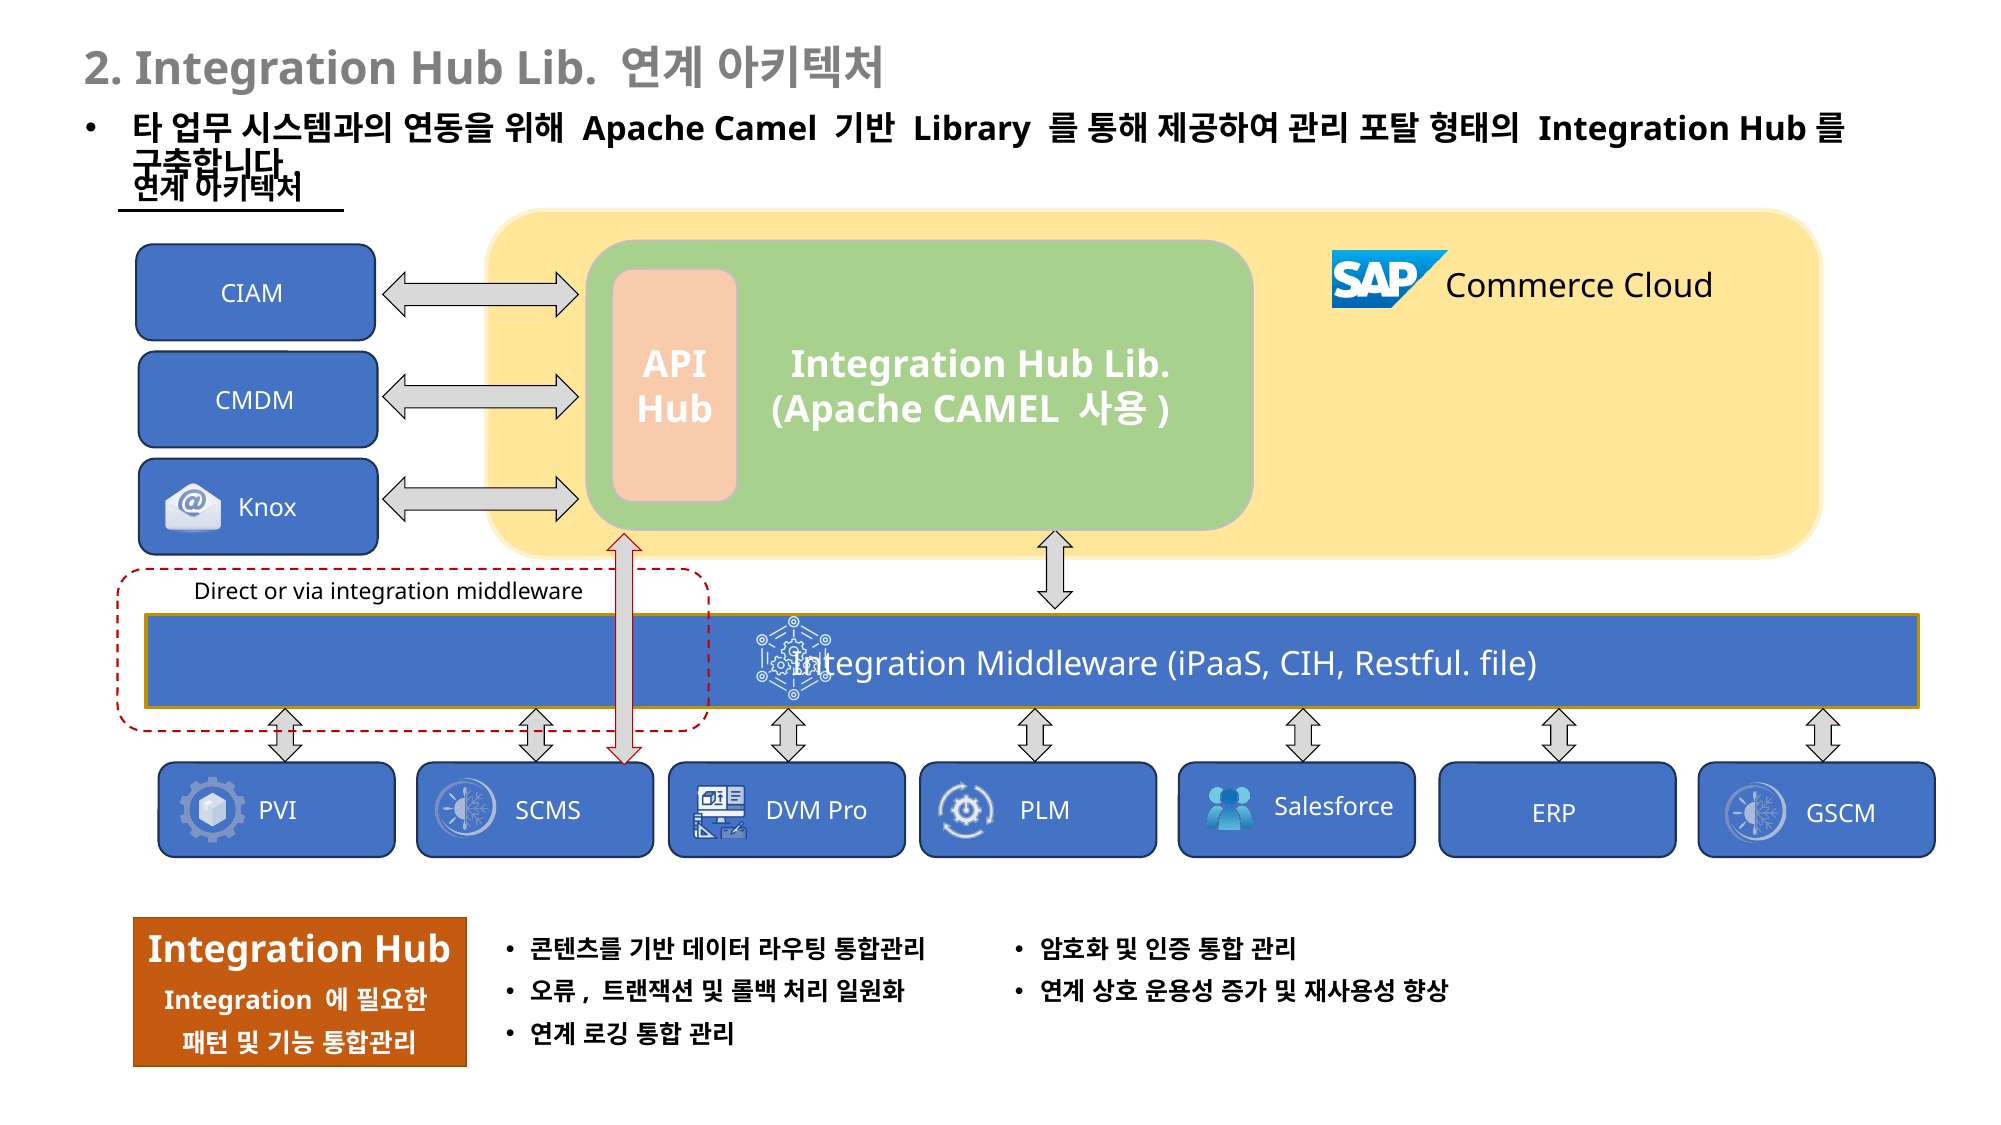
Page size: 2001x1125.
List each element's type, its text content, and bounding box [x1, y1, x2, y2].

text_box [381, 474, 580, 524]
text_box [1697, 761, 1936, 859]
text_box ERP [1517, 789, 1592, 835]
text_box Direct or via integration middleware [154, 568, 624, 612]
text_box Integration Hub Integration 에 필요한 패턴 및 기능 통합관리 [133, 917, 467, 1066]
text_box [116, 567, 614, 733]
text_box [381, 269, 580, 320]
picture [1723, 779, 1788, 846]
text_box [381, 372, 580, 422]
picture [749, 614, 838, 704]
text_box 콘텐츠를 기반 데이터 라우팅 통합관리 오류, 트랜잭션 및 롤백 처리 일원화 연계 로깅 통합 관리 [491, 926, 988, 1056]
text_box 타 업무 시스템과의 연동을 위해 Apache Camel 기반 Library 를 통해 제공하여 관리 포탈 형태의 Integration Hub를 구축합니다. [70, 103, 1949, 191]
text_box GSCM [1791, 789, 1892, 835]
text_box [920, 762, 1157, 857]
text_box CMDM [200, 376, 310, 422]
text_box [137, 350, 379, 449]
text_box [634, 567, 710, 733]
text_box [486, 209, 1822, 558]
text_box [266, 732, 305, 762]
text_box [604, 531, 644, 762]
text_box Integration Middleware (iPaaS, CIH, Restful. file) [838, 633, 1546, 691]
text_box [1332, 250, 1706, 313]
text_box 암호화 및 인증 통합 관리 연계 상호 운용성 증가 및 재사용성 향상 [1000, 926, 1498, 1056]
text_box [709, 614, 1919, 708]
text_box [668, 762, 906, 857]
text_box [516, 732, 556, 762]
text_box [1015, 707, 1055, 762]
text_box [1803, 707, 1843, 764]
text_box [1178, 762, 1415, 857]
text_box API Hub [611, 267, 739, 504]
text_box [1284, 707, 1323, 762]
text_box [1539, 707, 1579, 761]
text_box Integration Hub Lib. (Apache CAMEL 사용) [585, 239, 1254, 531]
text_box 2. Integration Hub Lib. 연계 아키텍처 [68, 37, 1682, 103]
text_box 연계 아키텍처 [118, 163, 660, 213]
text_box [158, 762, 395, 857]
text_box CIAM [205, 269, 299, 315]
text_box [135, 243, 377, 342]
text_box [138, 458, 378, 555]
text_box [417, 762, 654, 857]
text_box [1035, 531, 1075, 611]
text_box [1438, 761, 1677, 859]
text_box [769, 707, 808, 762]
